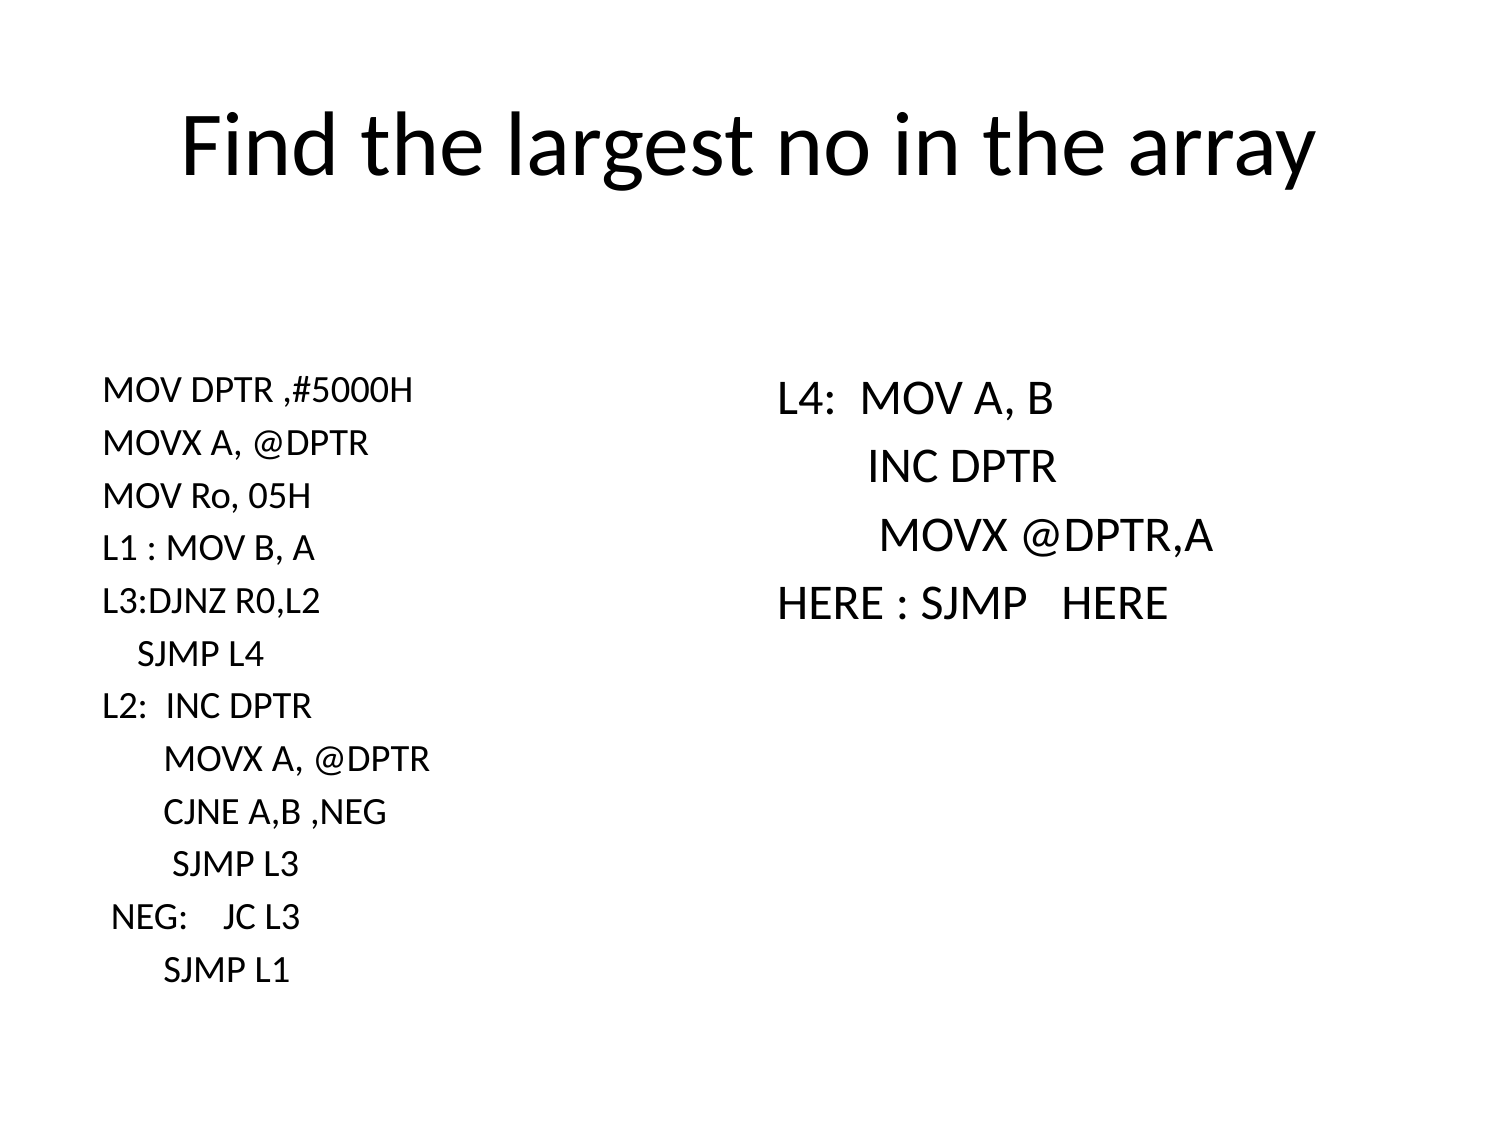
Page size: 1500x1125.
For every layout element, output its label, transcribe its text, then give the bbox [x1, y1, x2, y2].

list L4: MOV A, B INC DPTR MOVX @DPTR,A HERE : SJMP HERE [761, 356, 1425, 1005]
list MOV DPTR ,#5000H MOVX A, @DPTR MOV Ro, 05H L1 : MOV B, A L3:DJNZ R0,L2 SJMP L4 L2: INC DPTR MOVX A, @DPTR CJNE A,B ,NEG SJMP L3 NEG: JC L3 SJMP L1 [87, 356, 750, 1005]
title Find the largest no in the array [75, 45, 1425, 233]
